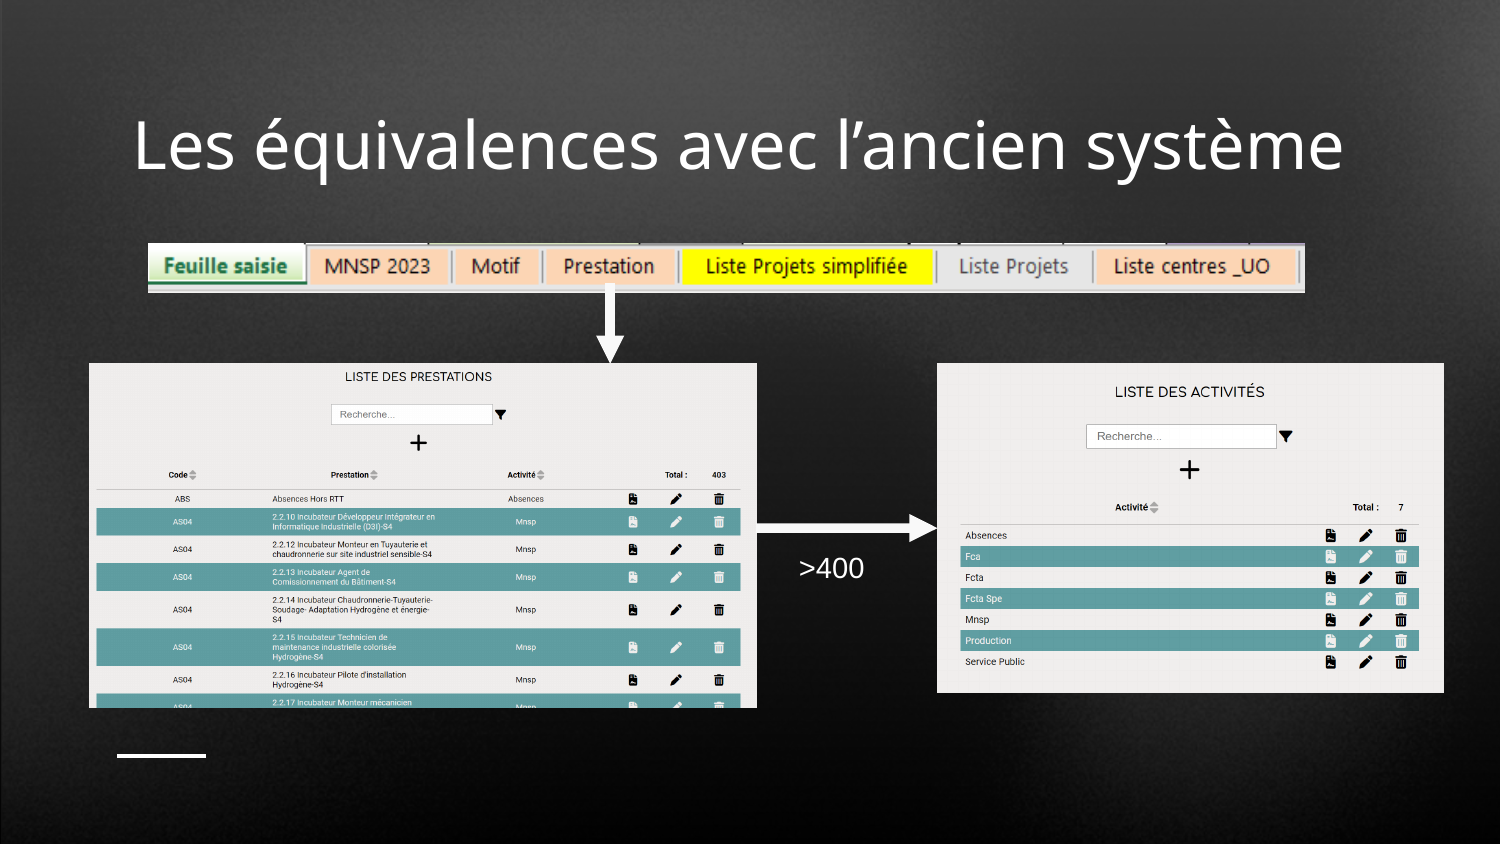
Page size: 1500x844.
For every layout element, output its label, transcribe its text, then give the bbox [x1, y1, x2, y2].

picture [147, 243, 1305, 293]
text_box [755, 363, 1444, 693]
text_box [88, 282, 757, 709]
title Les équivalences avec l’ancien système [117, 87, 1383, 198]
